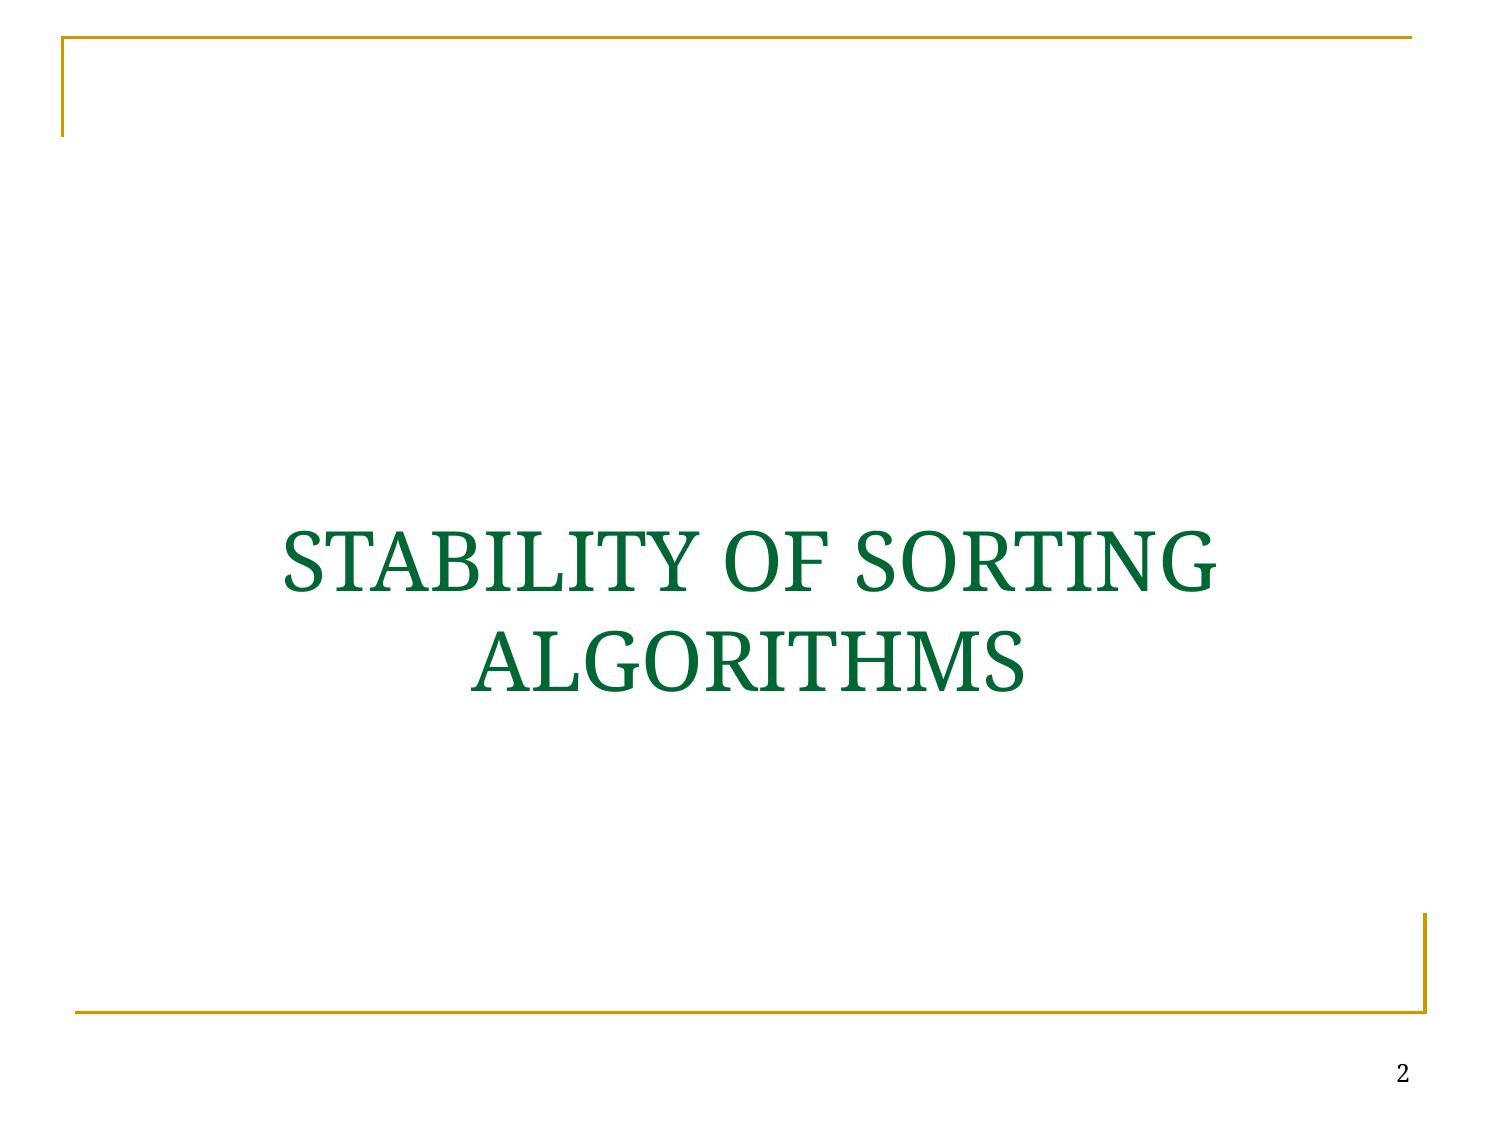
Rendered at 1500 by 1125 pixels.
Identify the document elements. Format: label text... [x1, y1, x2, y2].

slide_number 2 [1074, 1023, 1426, 1100]
text_box STABILITY OF SORTING ALGORITHMS [74, 500, 1425, 626]
text_box [75, 912, 1426, 1013]
